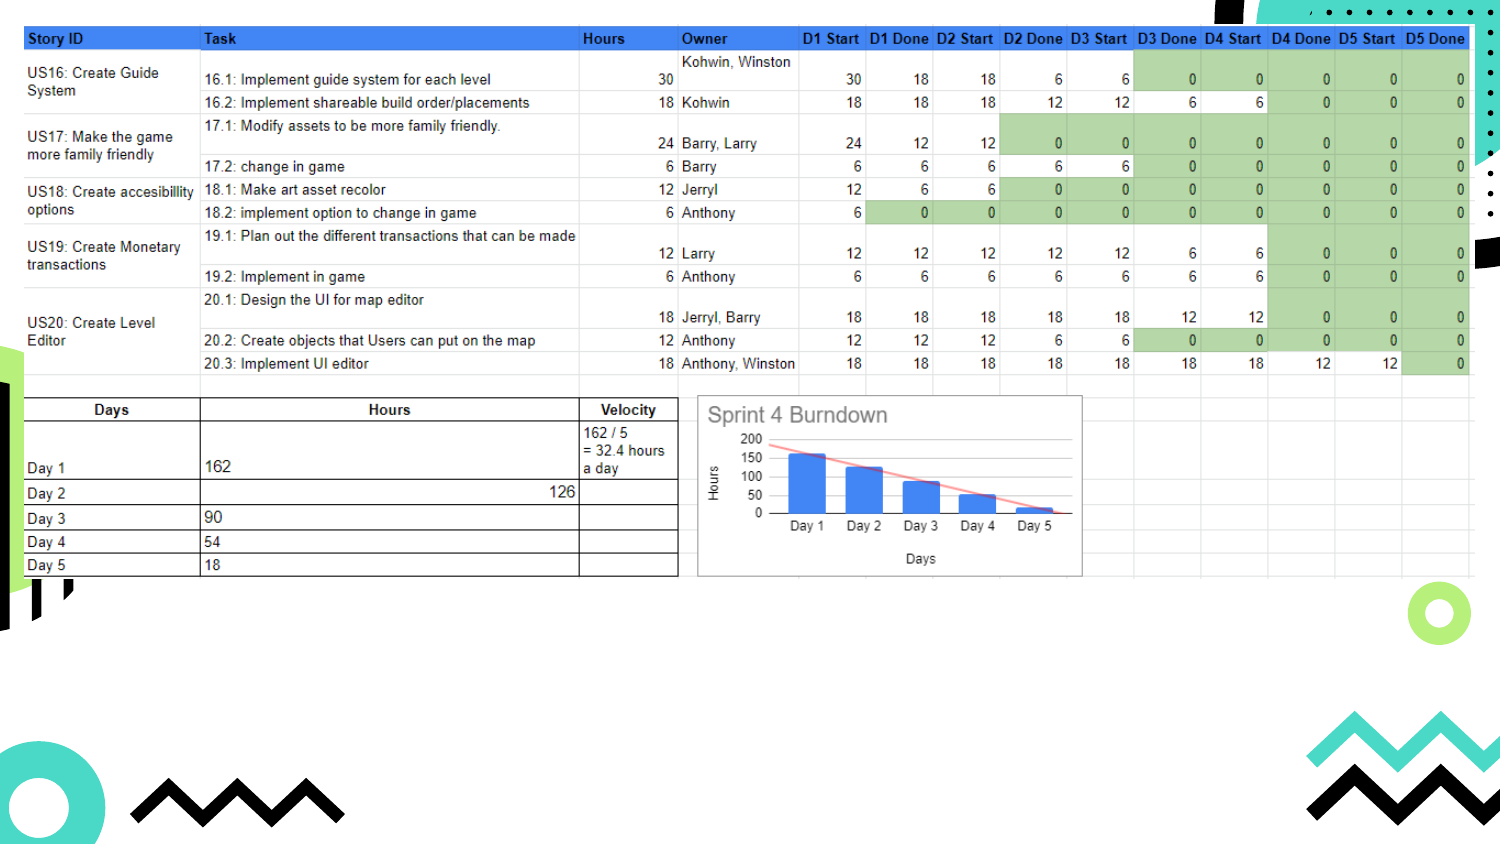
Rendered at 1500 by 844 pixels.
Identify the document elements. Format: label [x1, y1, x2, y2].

picture [24, 24, 1476, 579]
